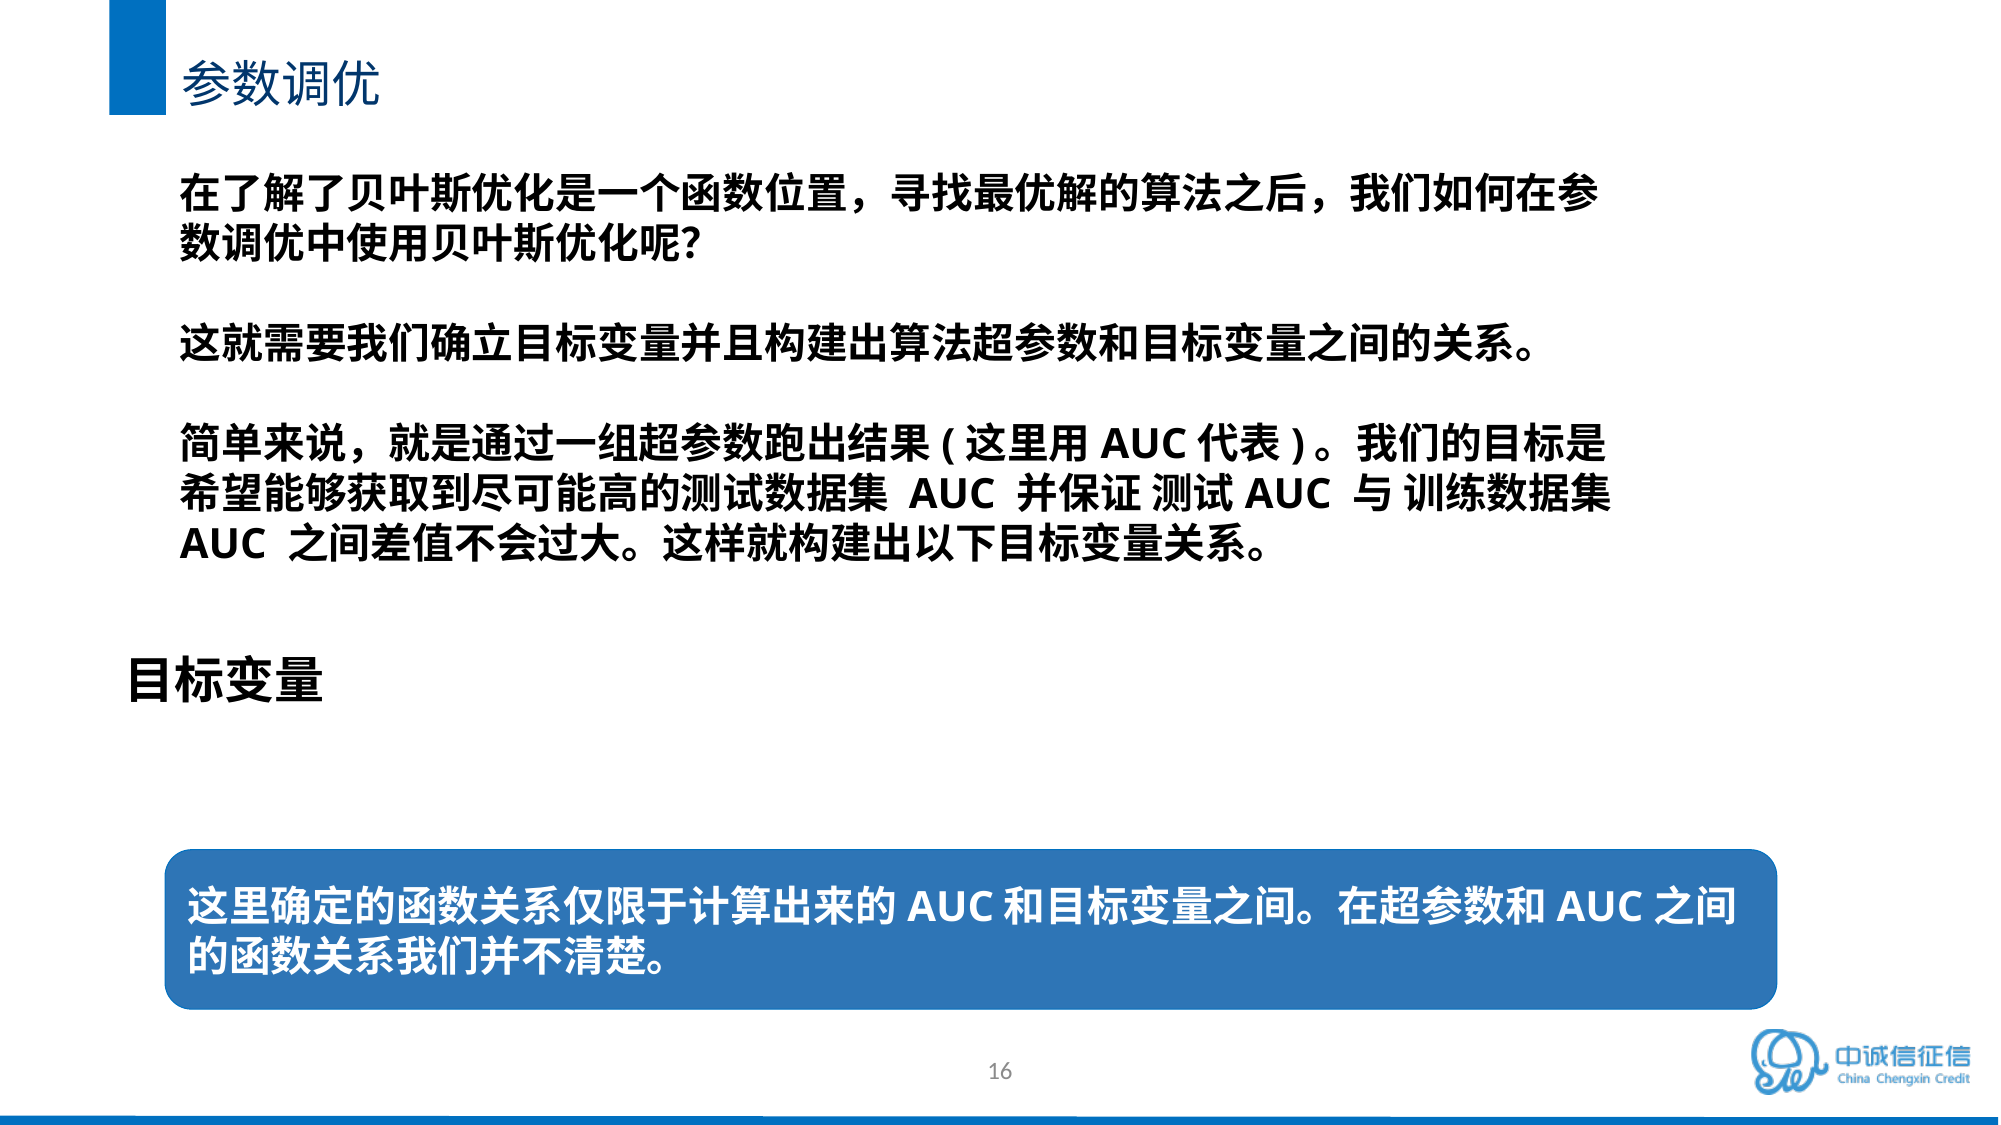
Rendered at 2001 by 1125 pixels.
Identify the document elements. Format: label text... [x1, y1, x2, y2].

text_box 这里确定的函数关系仅限于计算出来的AUC和目标变量之间。在超参数和AUC之间的函数关系我们并不清楚。 [164, 849, 1778, 1010]
text_box 参数调优 [166, 45, 1483, 121]
picture [1750, 1028, 1971, 1095]
slide_number 16 [774, 1039, 1225, 1100]
text_box [109, 0, 166, 115]
text_box 在了解了贝叶斯优化是一个函数位置，寻找最优解的算法之后，我们如何在参数调优中使用贝叶斯优化呢？ 这就需要我们确立目标变量并且构建出算法超参数和目标变量之间的关系。 简单来说，就是通过一组超参数跑出结果(这里用AUC代表)。我们的目标是希望能够获取到尽可能高的测试数据集 AUC 并保证 测试AUC 与 训练数据集AUC 之间差值不会过大。这样就构建出以下目标变量关系。 [165, 159, 1631, 675]
